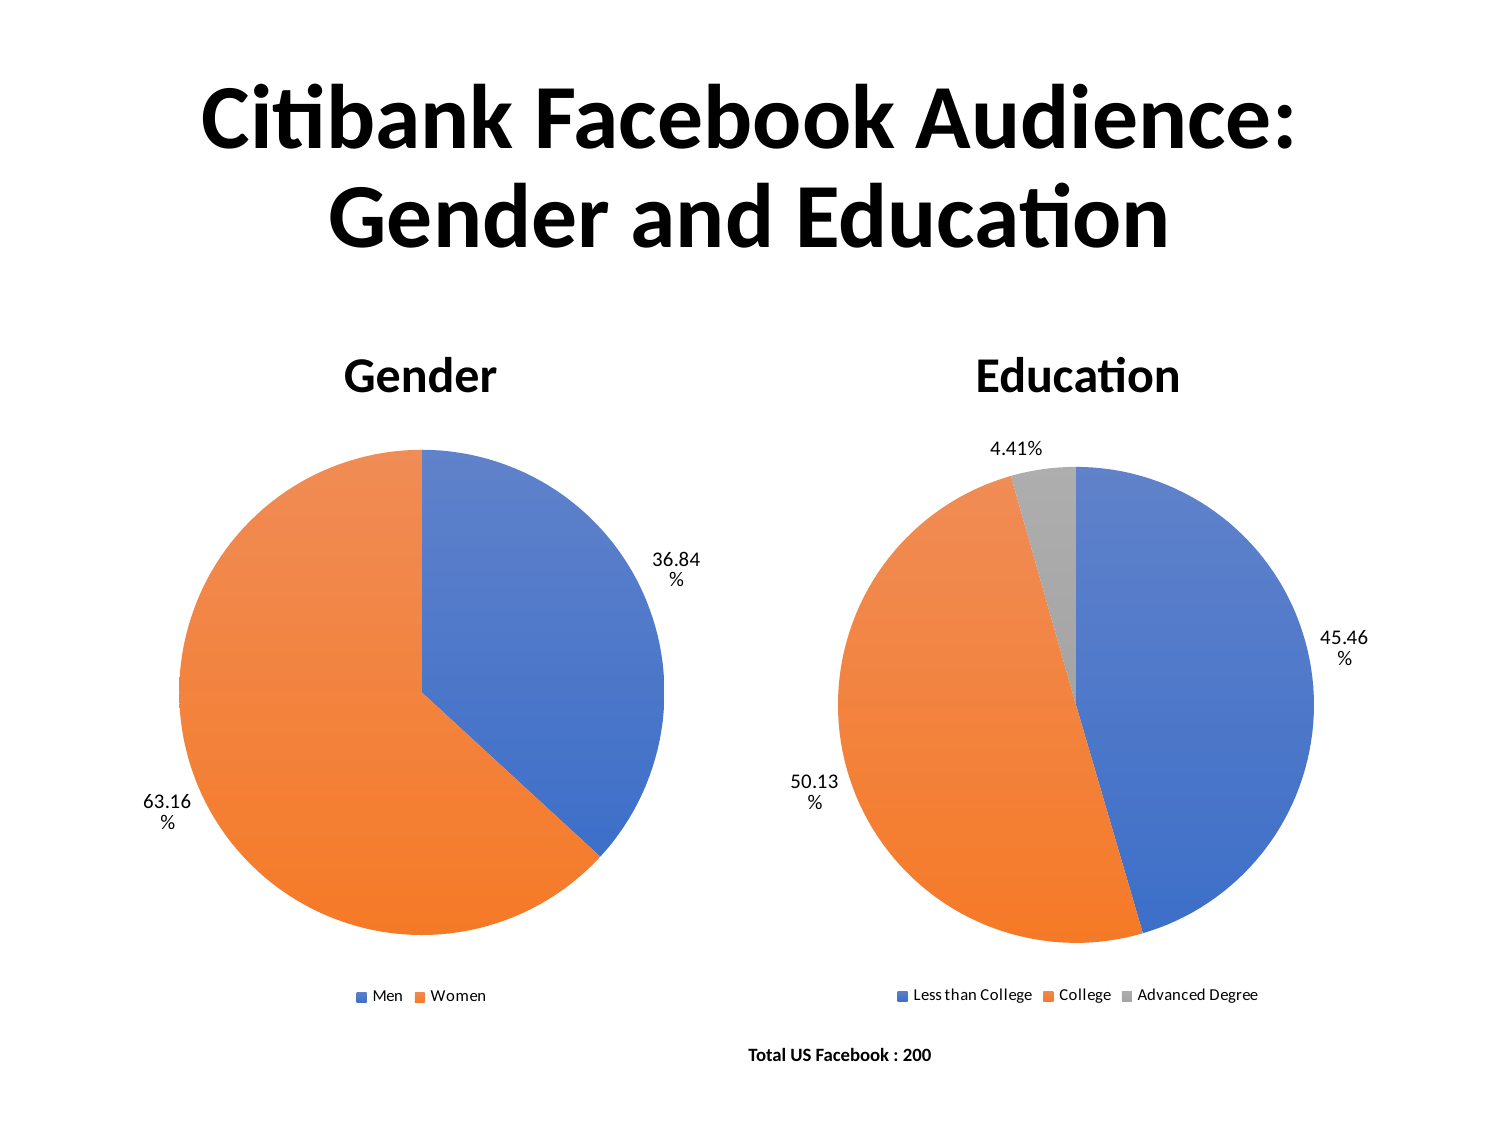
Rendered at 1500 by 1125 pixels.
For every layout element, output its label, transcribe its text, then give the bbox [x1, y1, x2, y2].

text_box Total US Facebook : 200 [733, 990, 947, 1073]
list Gender [103, 275, 738, 411]
chart [758, 410, 1397, 1011]
list Education [759, 275, 1398, 411]
title Citibank Facebook Audience: Gender and Education [103, 59, 1398, 278]
chart [106, 412, 738, 1013]
